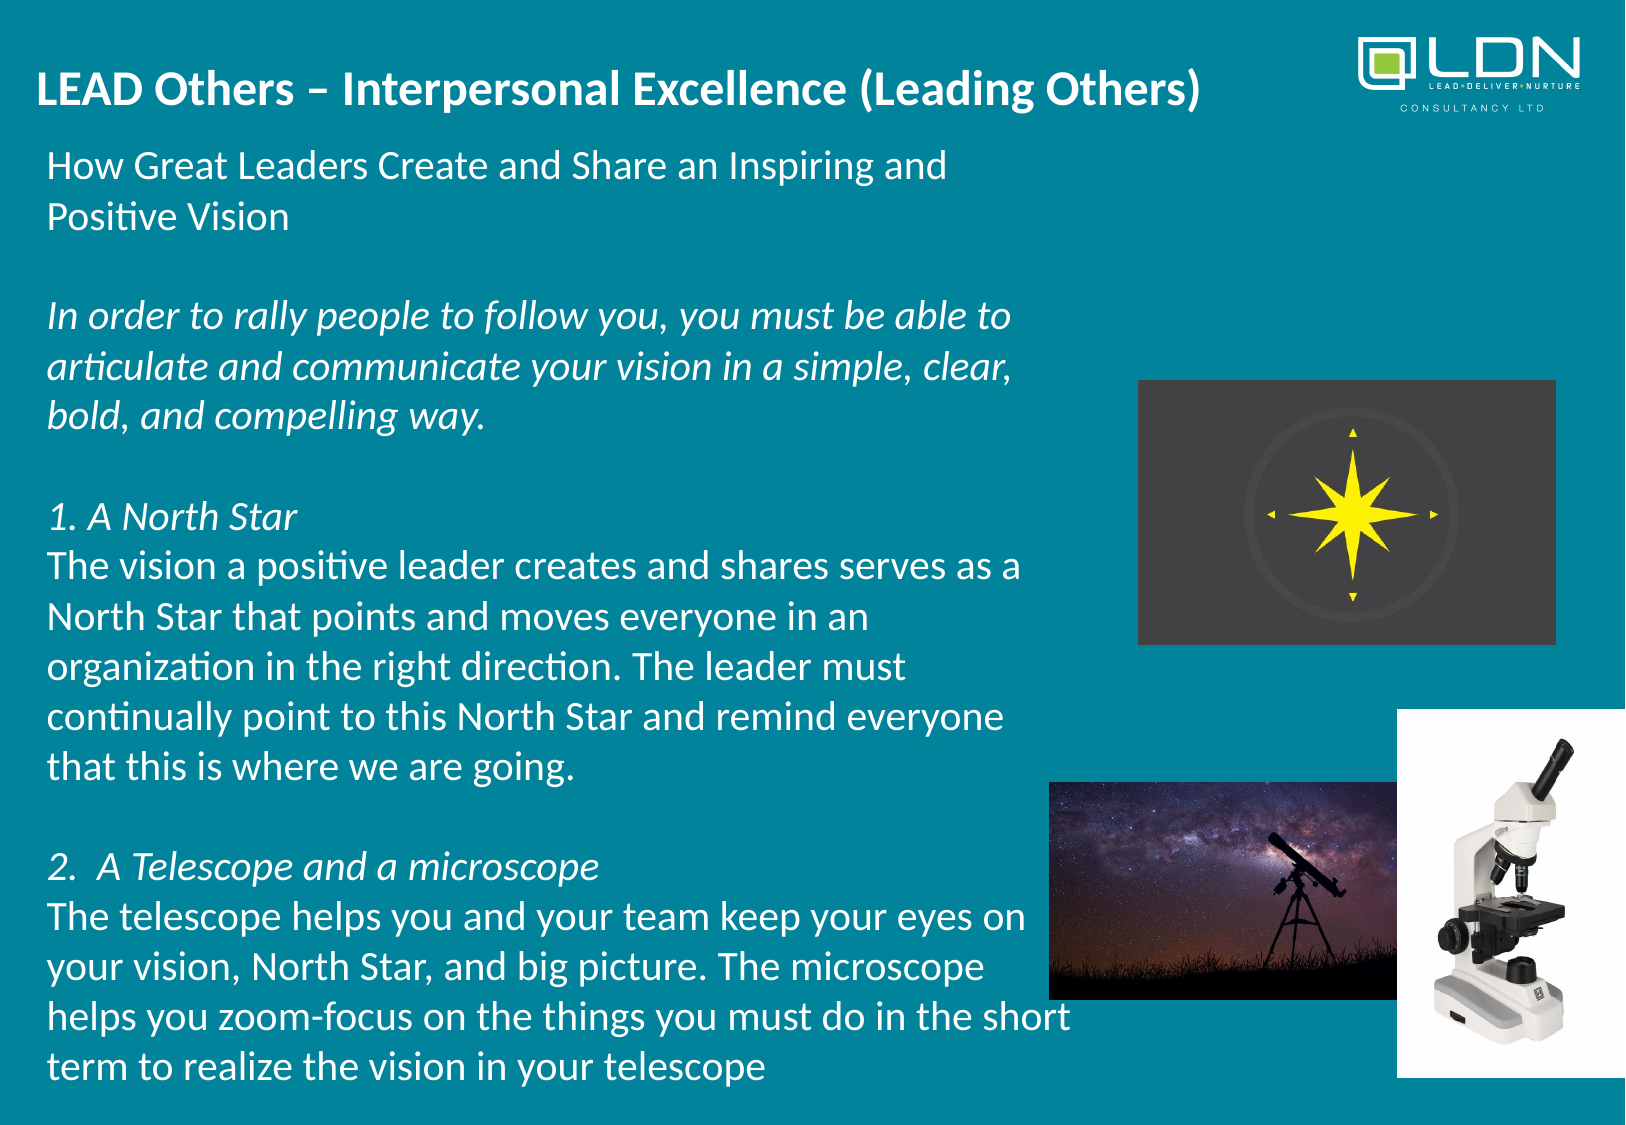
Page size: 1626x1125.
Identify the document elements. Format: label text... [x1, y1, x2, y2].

picture [1337, 19, 1601, 128]
text_box How Great Leaders Create and Share an Inspiring and Positive Vision In order to rally people to follow you, you must be able to articulate and communicate your vision in a simple, clear, bold, and compelling way. 1. A North Star The vision a positive leader creates and shares serves as a North Star that points and moves everyone in an organization in the right direction. The leader must continually point to this North Star and remind everyone that this is where we are going. 2. A Telescope and a microscope The telescope helps you and your team keep your eyes on your vision, North Star, and big picture. The microscope helps you zoom-focus on the things you must do in the short term to realize the vision in your telescope [31, 130, 1098, 1125]
title LEAD Others – Interpersonal Excellence (Leading Others) [21, 28, 1597, 143]
picture [1138, 380, 1556, 646]
picture [1049, 709, 1625, 1078]
